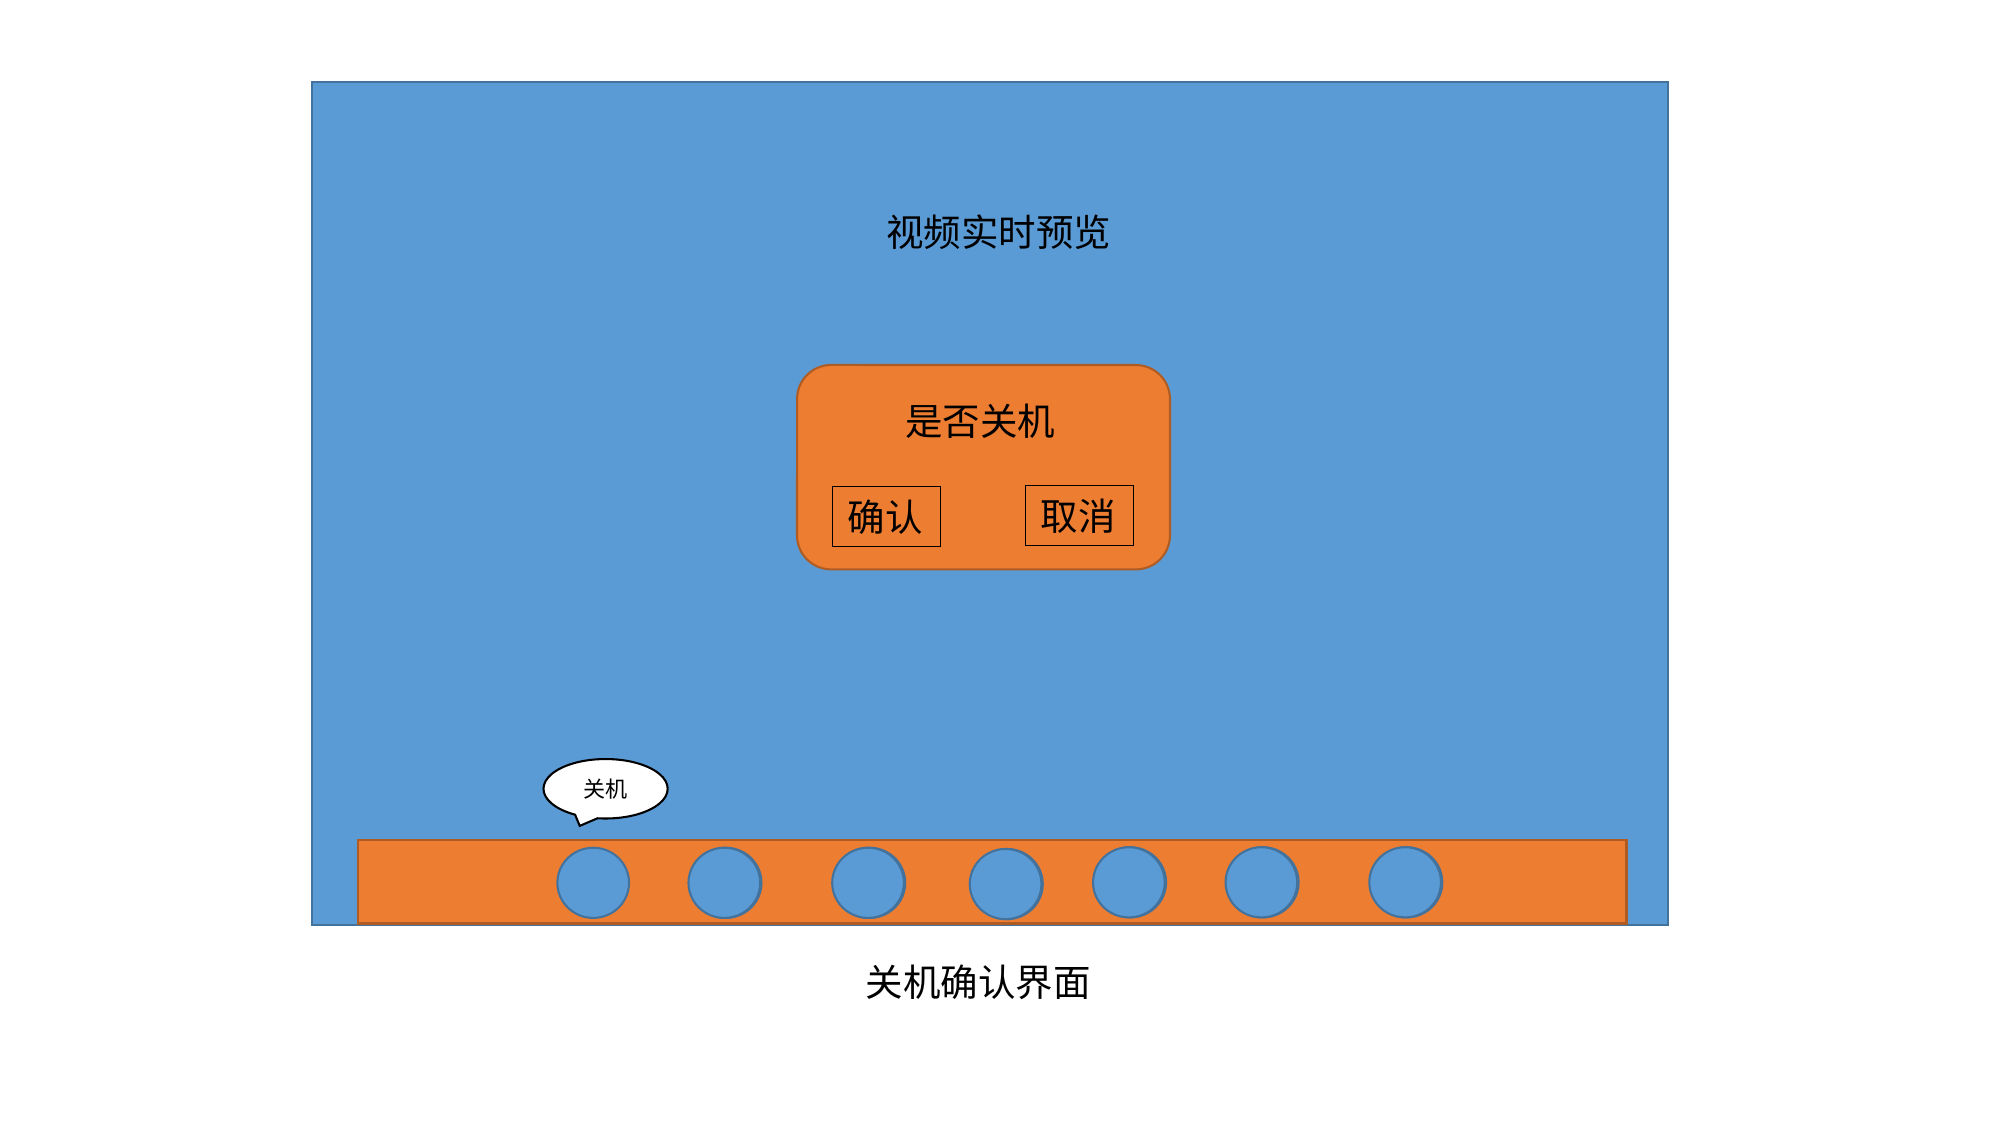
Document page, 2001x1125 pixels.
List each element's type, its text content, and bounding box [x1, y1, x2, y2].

text_box [968, 847, 1043, 921]
text_box [1224, 846, 1299, 919]
text_box 关机 [542, 758, 669, 828]
text_box [831, 846, 905, 919]
text_box 是否关机 [890, 390, 1077, 451]
text_box 确认 [832, 486, 941, 547]
text_box [687, 846, 762, 919]
text_box [1368, 846, 1443, 919]
text_box [311, 81, 1669, 926]
text_box [1092, 846, 1166, 919]
text_box 关机确认界面 [851, 951, 1161, 1012]
text_box [357, 839, 1628, 925]
text_box [556, 846, 631, 919]
text_box 取消 [1025, 485, 1134, 546]
text_box [795, 363, 1172, 571]
text_box 视频实时预览 [871, 202, 1143, 262]
